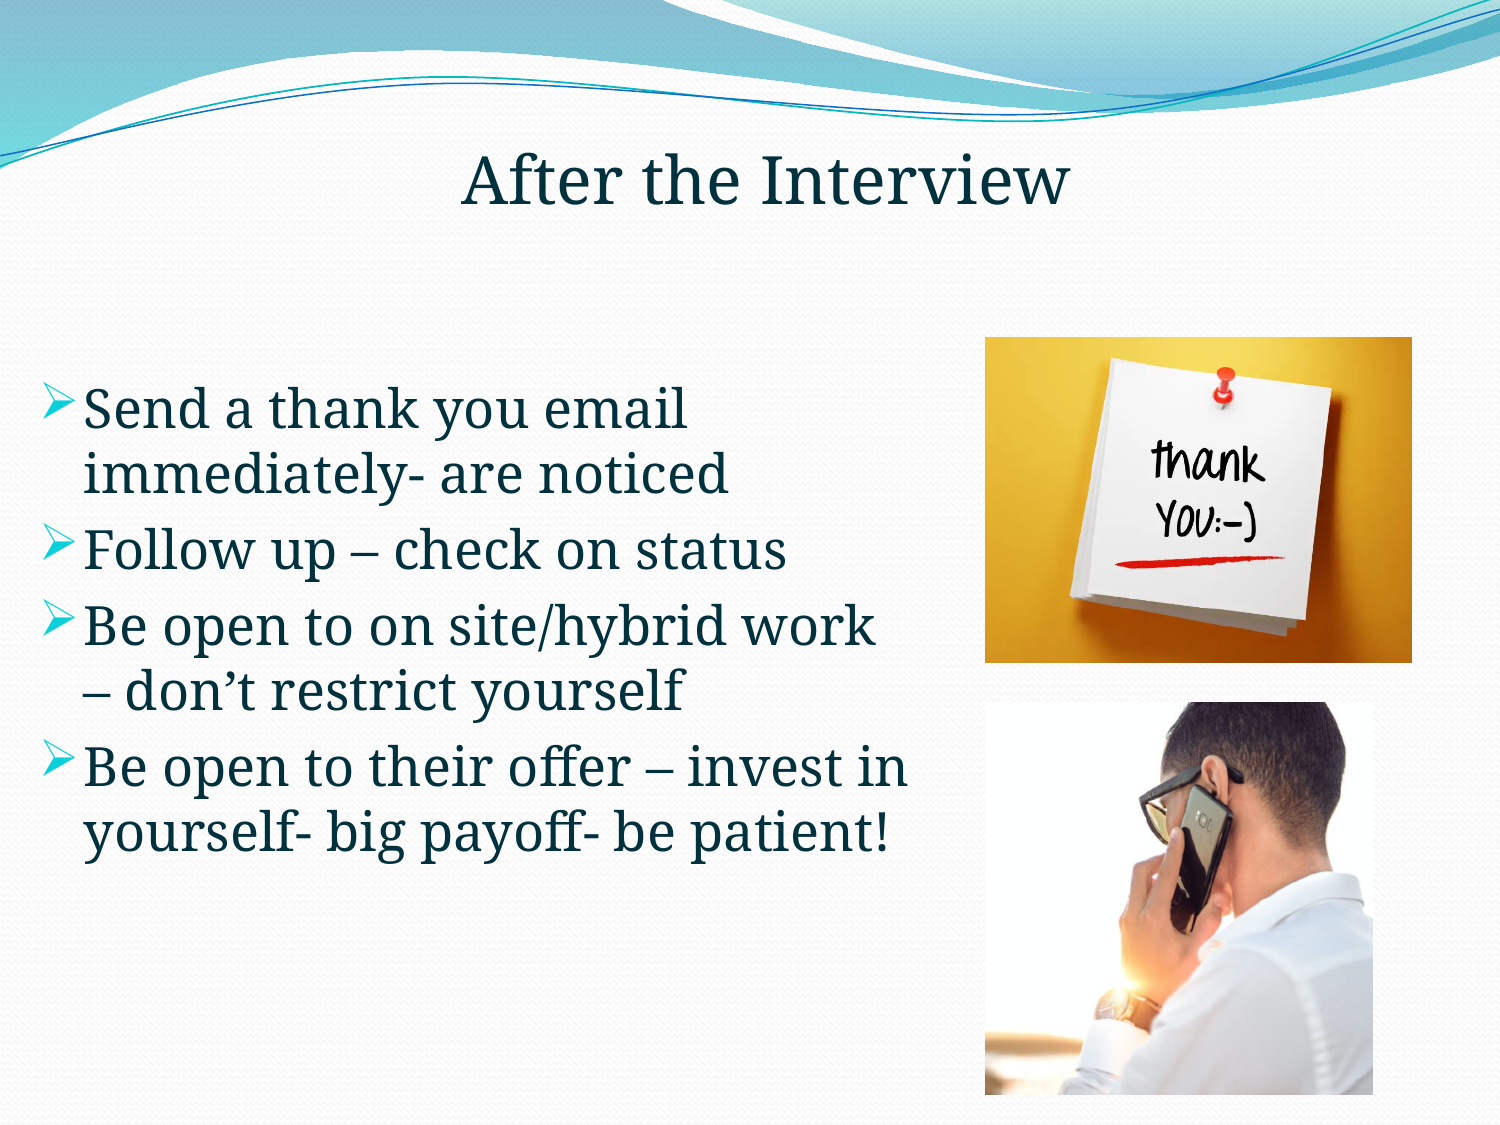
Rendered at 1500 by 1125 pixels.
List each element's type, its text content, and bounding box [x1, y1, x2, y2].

text_box Send a thank you email immediately- are noticed Follow up – check on status Be open to on site/hybrid work – don’t restrict yourself Be open to their offer – invest in yourself- big payoff- be patient! [24, 367, 927, 870]
picture [985, 337, 1412, 664]
text_box After the Interview [390, 130, 1143, 226]
picture [985, 702, 1373, 1095]
